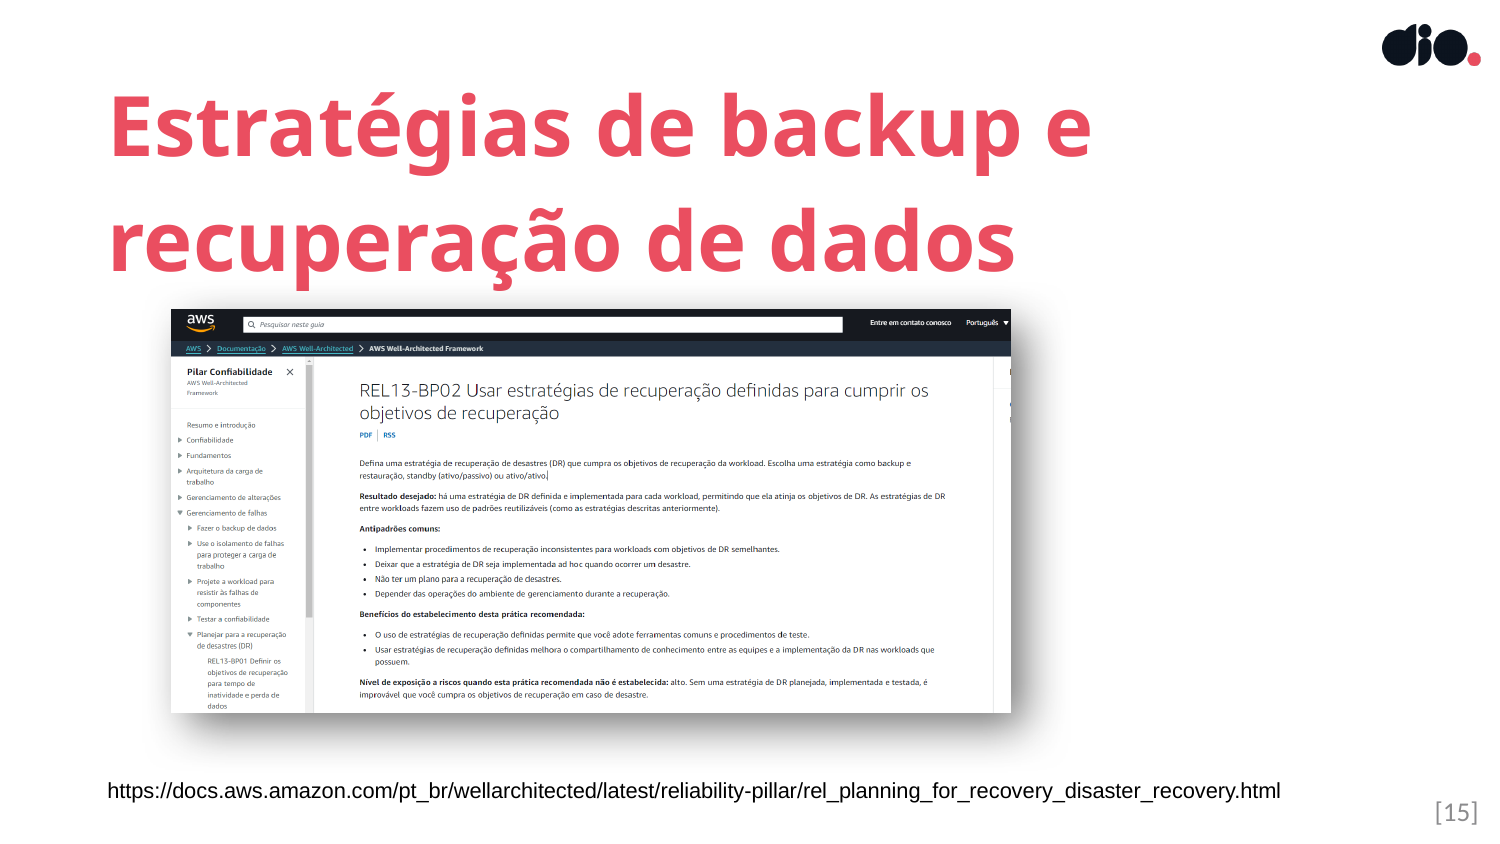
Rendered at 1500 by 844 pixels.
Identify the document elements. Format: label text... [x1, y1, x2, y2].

picture [171, 309, 1011, 713]
picture [1382, 24, 1481, 66]
text_box https://docs.aws.amazon.com/pt_br/wellarchitected/latest/reliability-pillar/rel_planning_for_recovery_disaster_recovery.html [92, 769, 1329, 811]
text_box Estratégias de backup e recuperação de dados [92, 104, 1408, 243]
slide_number [15] [1403, 779, 1494, 844]
